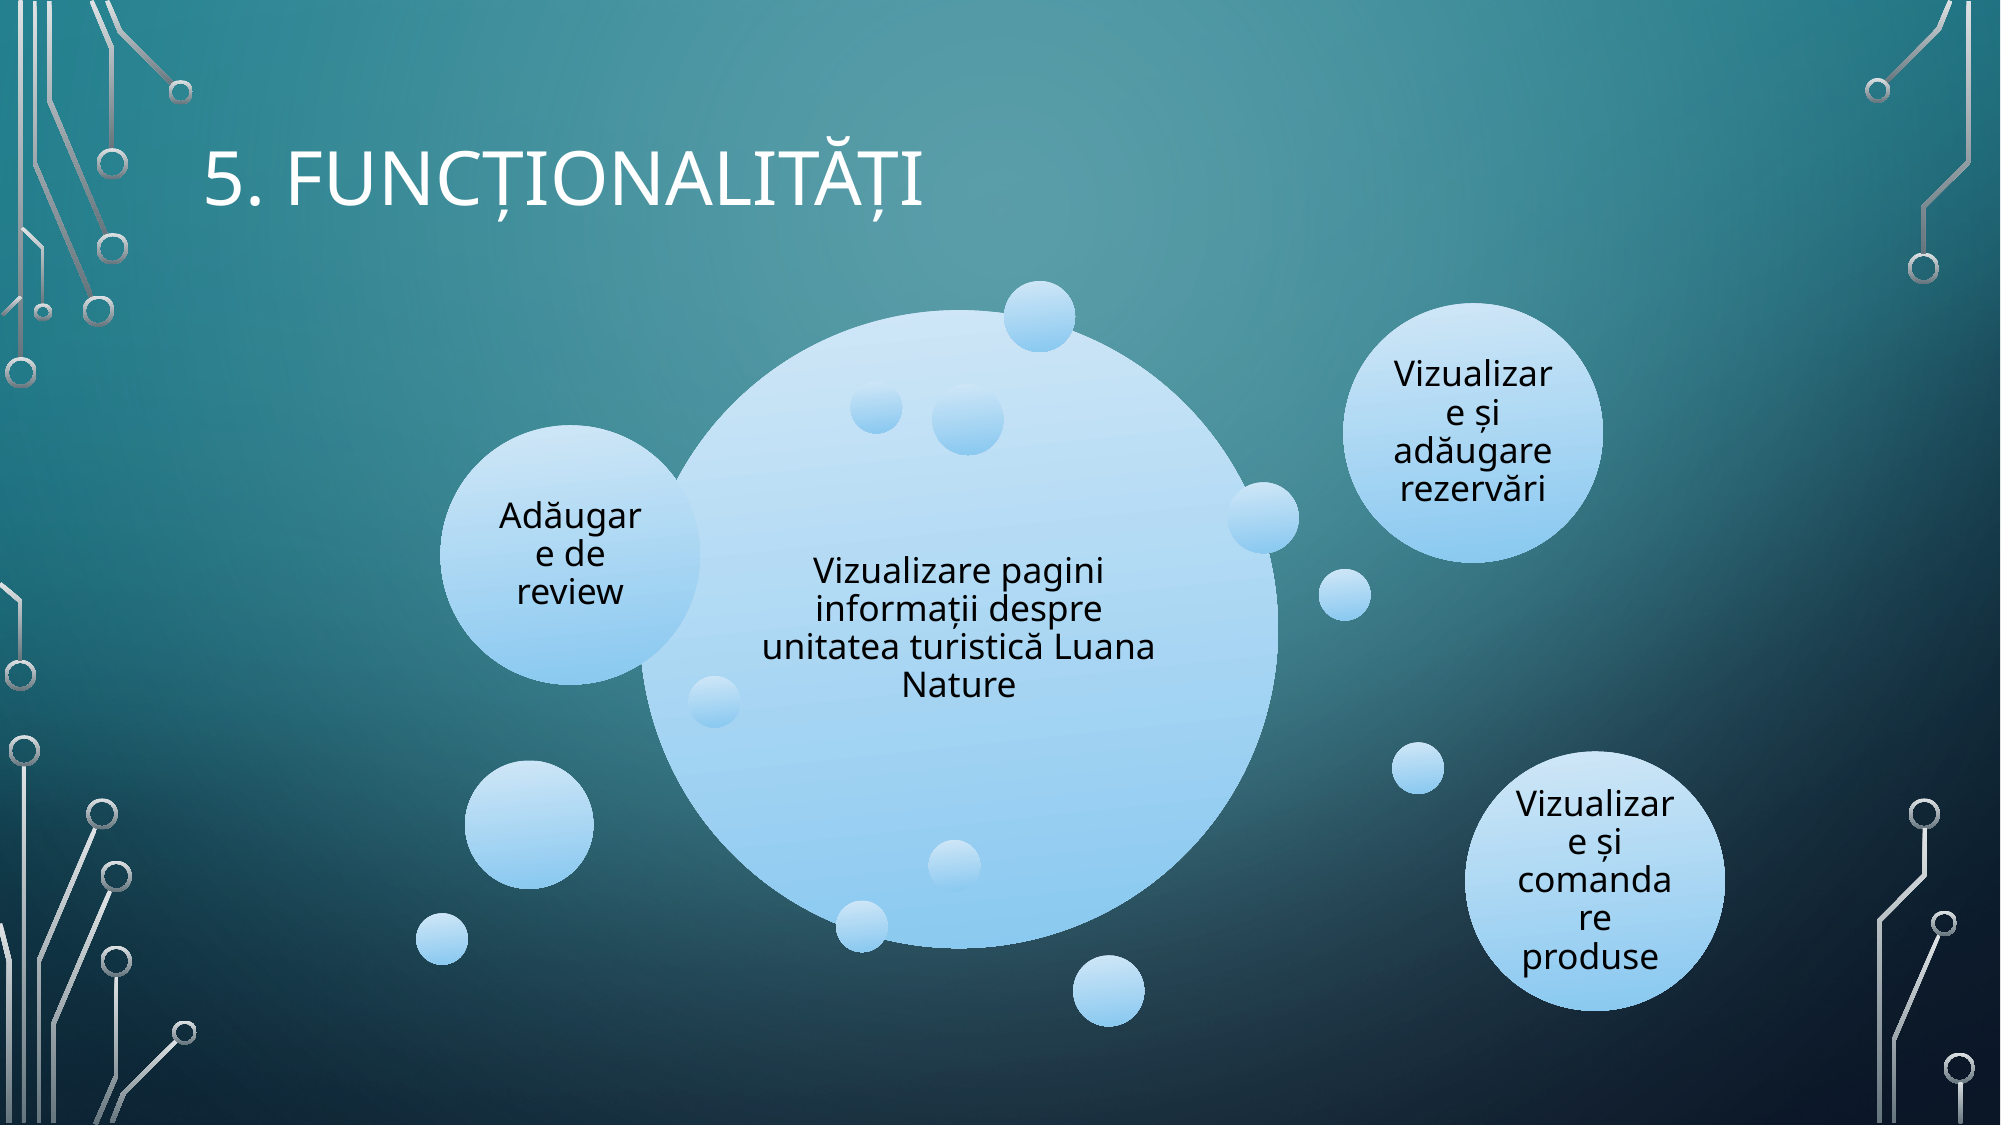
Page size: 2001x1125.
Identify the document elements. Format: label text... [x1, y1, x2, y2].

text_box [416, 223, 1726, 1084]
title 5. FUNCȚIONALITĂȚI [187, 24, 1813, 338]
